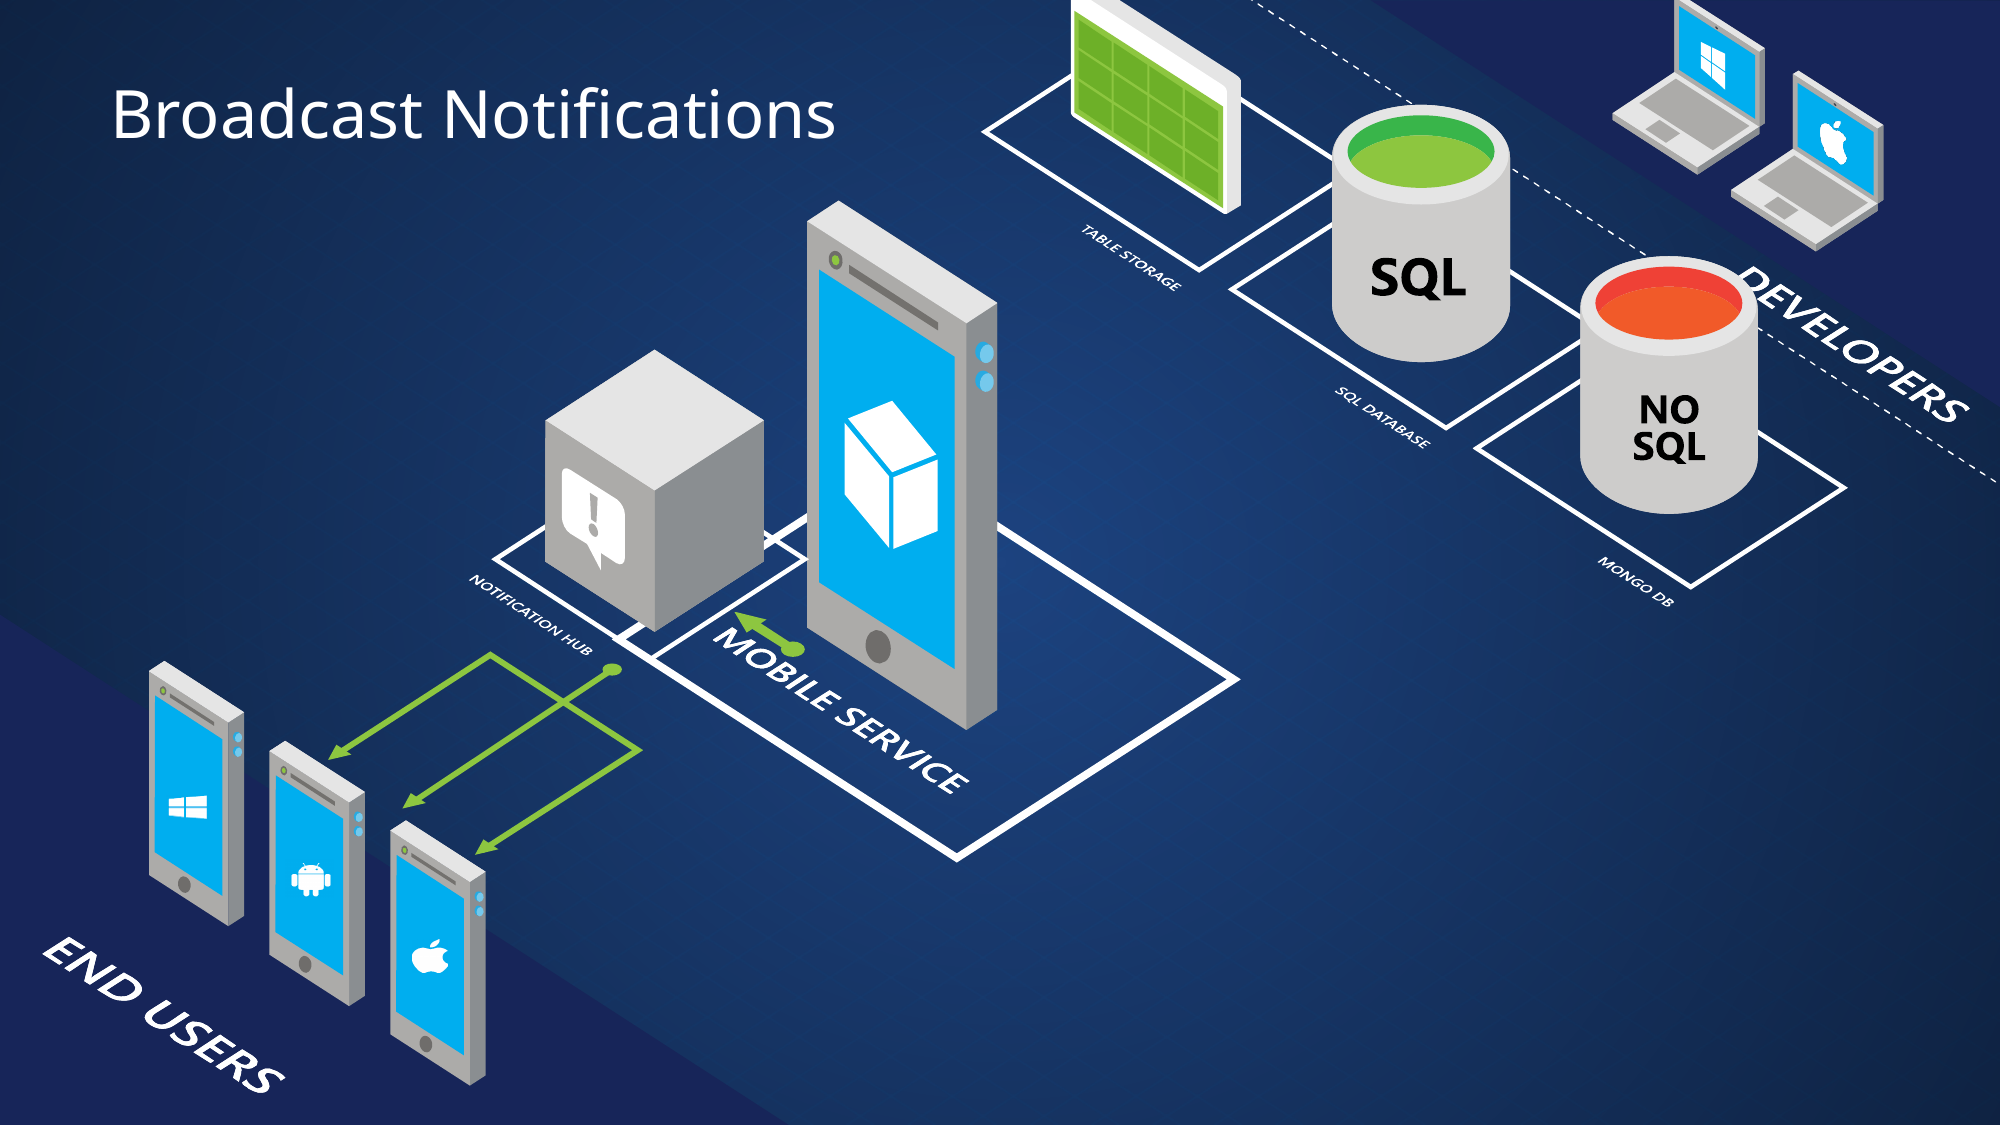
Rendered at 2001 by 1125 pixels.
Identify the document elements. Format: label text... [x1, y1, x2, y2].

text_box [611, 200, 1241, 864]
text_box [1612, 0, 1766, 175]
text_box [1730, 70, 1884, 252]
picture [0, 0, 2000, 1125]
text_box Broadcast Notifications [95, 64, 951, 160]
